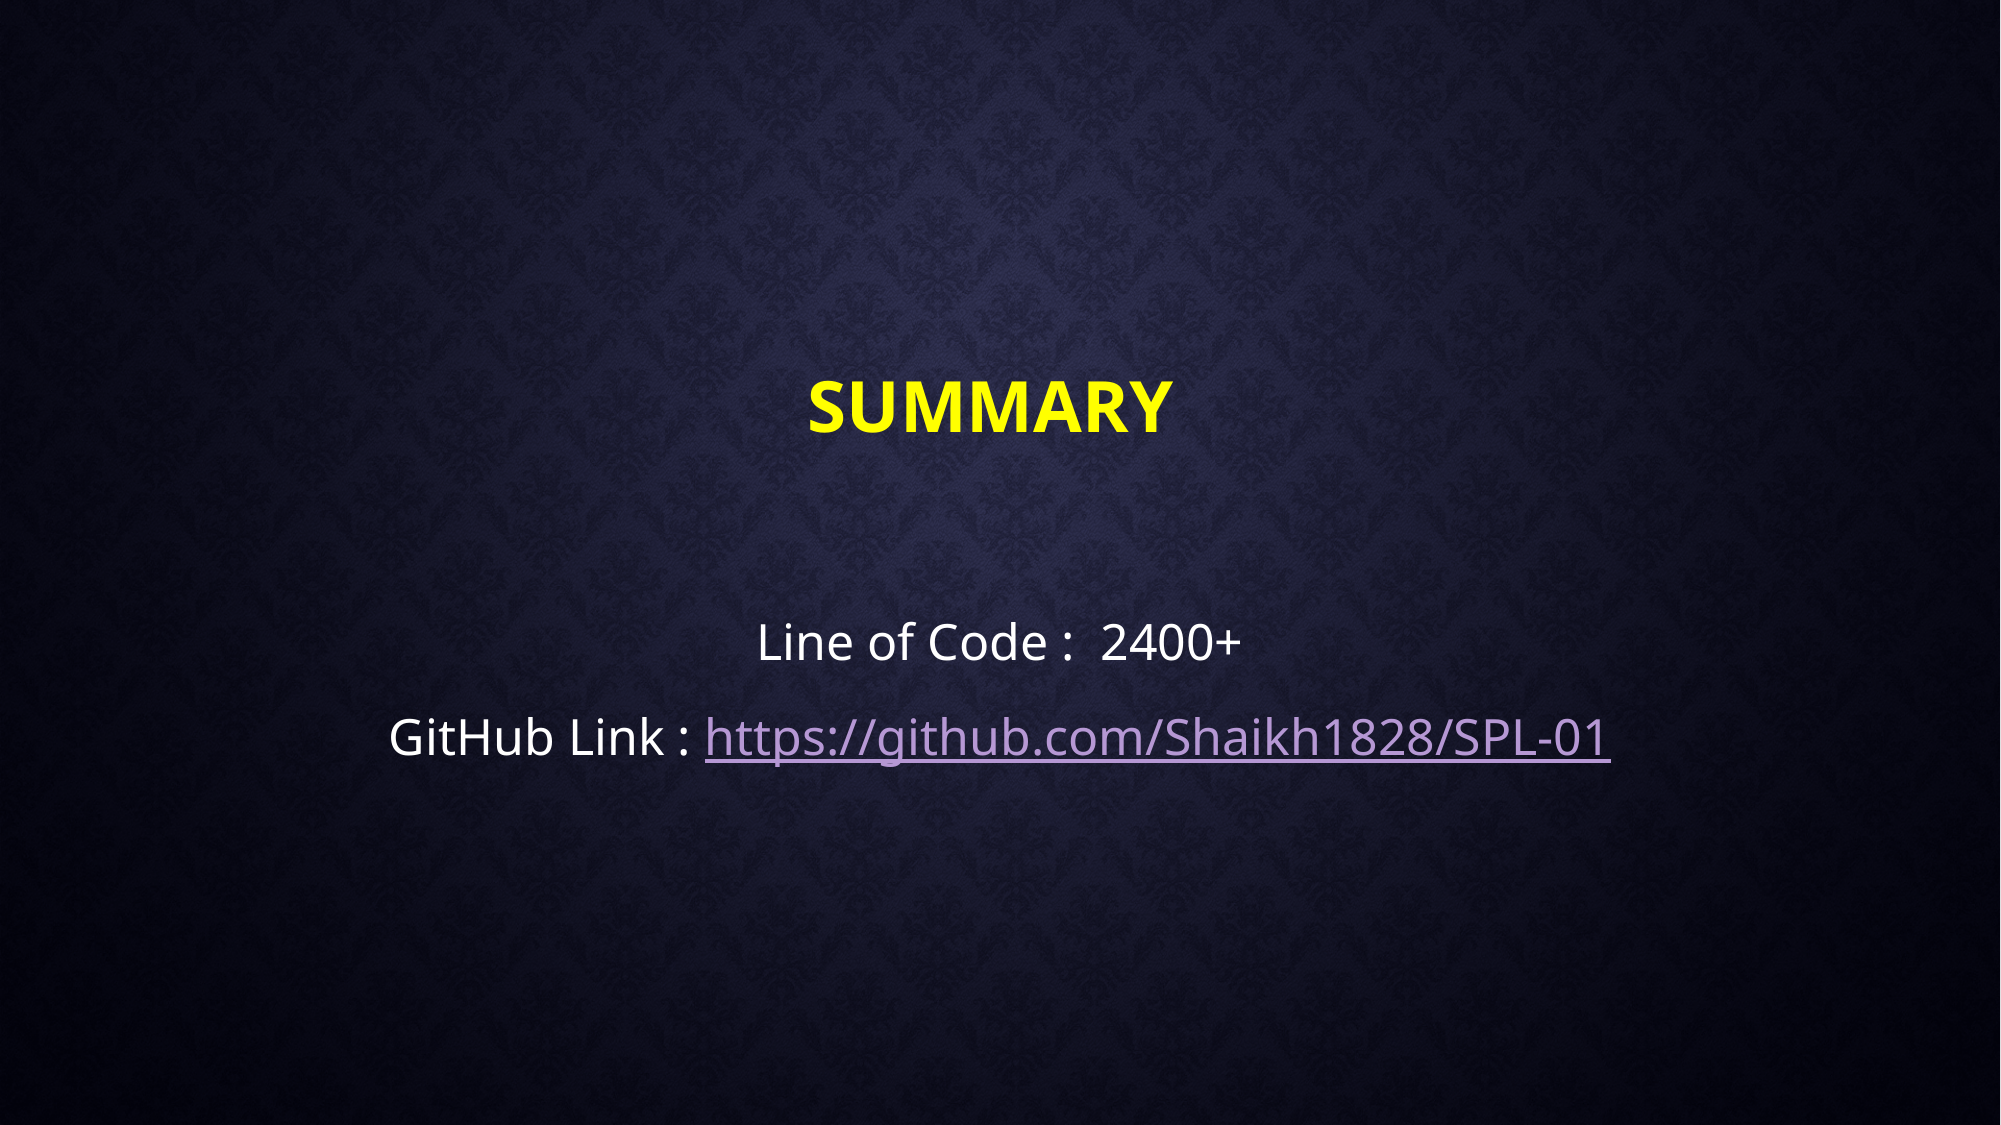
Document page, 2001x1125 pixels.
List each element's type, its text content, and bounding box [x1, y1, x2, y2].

title Summary [201, 136, 1799, 455]
list Line of Code : 2400+ GitHub Link : https://github.com/Shaikh1828/SPL-01 [201, 590, 1799, 837]
